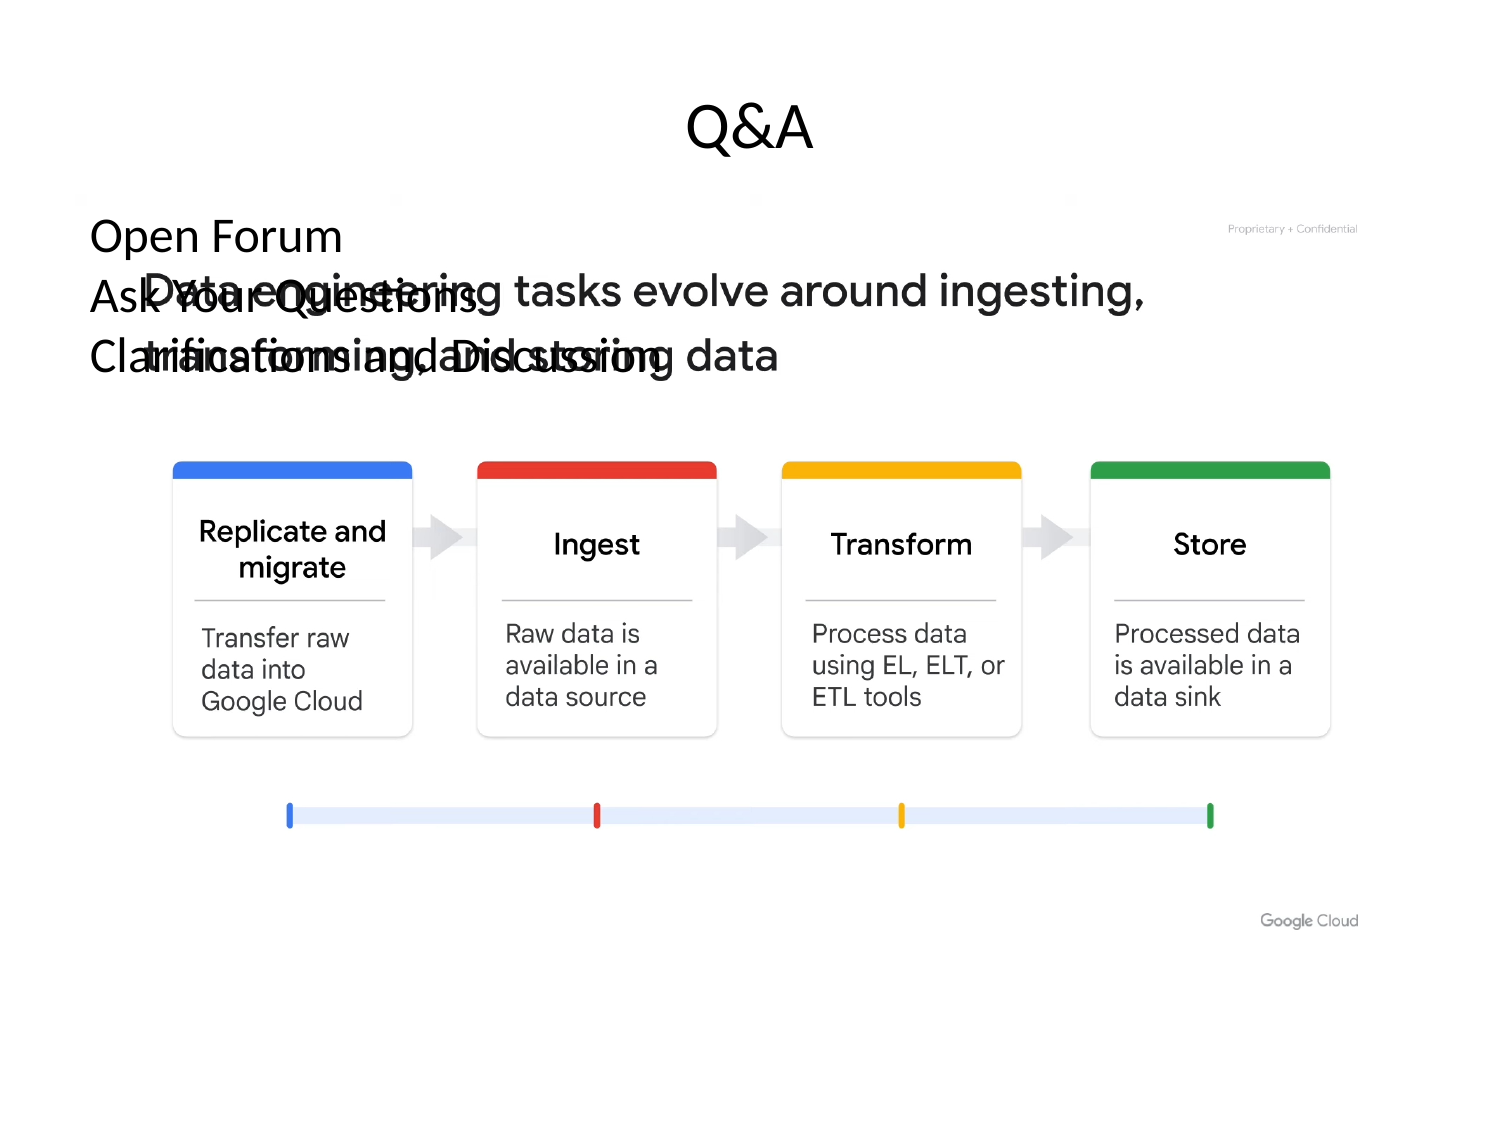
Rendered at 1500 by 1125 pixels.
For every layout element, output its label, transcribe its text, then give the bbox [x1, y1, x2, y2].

picture [74, 194, 1426, 955]
text_box Q&A [670, 74, 830, 170]
